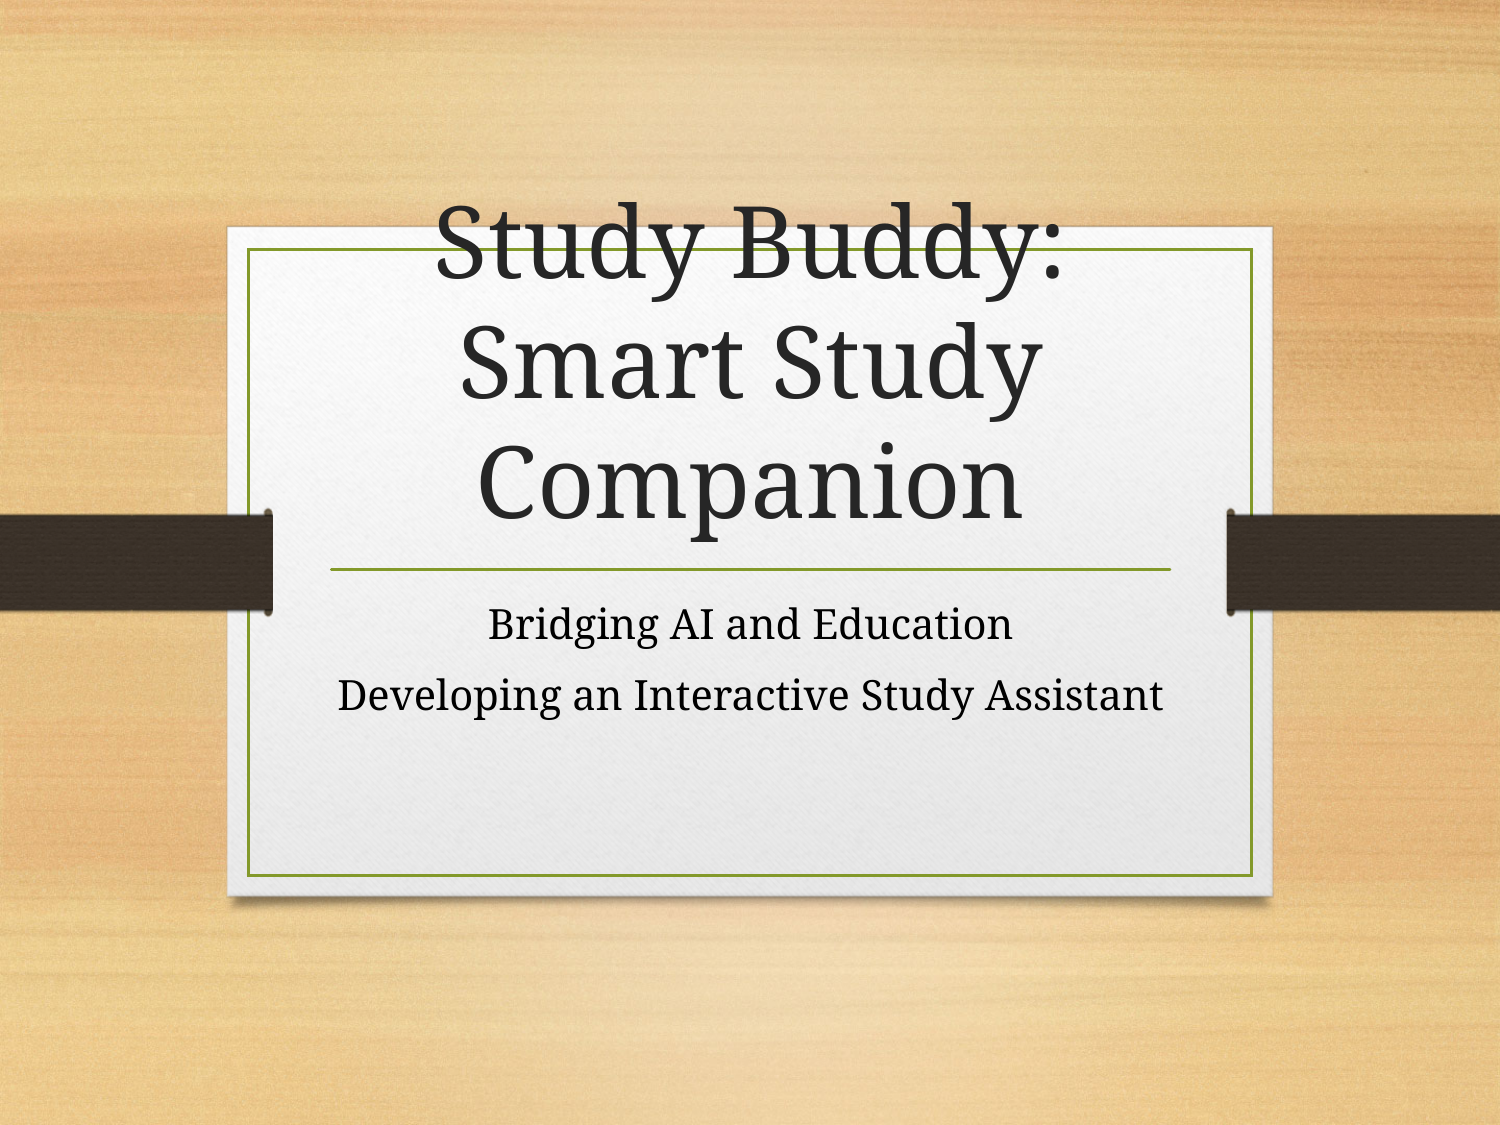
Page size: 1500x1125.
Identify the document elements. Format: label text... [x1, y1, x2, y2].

picture [0, 0, 1500, 1125]
title Study Buddy: Smart Study Companion [315, 297, 1187, 546]
subtitle Bridging AI and Education Developing an Interactive Study Assistant [315, 590, 1187, 817]
